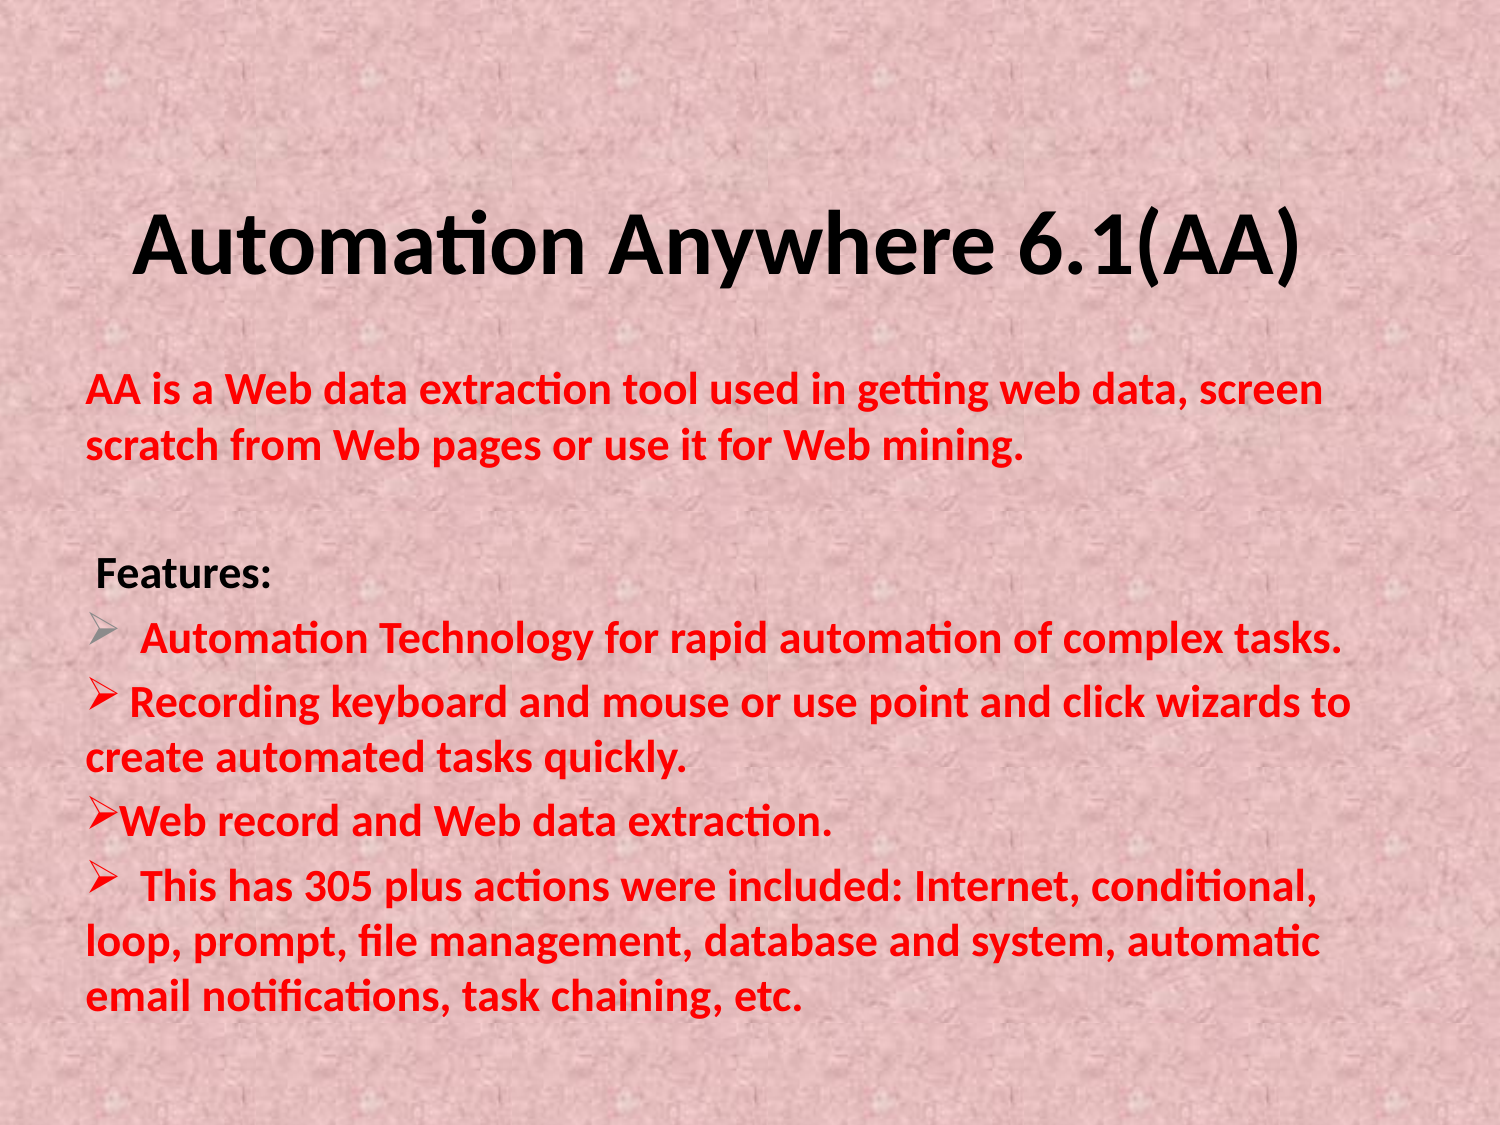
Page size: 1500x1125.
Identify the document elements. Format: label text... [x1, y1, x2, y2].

picture [0, 0, 1500, 1125]
subtitle AA is a Web data extraction tool used in getting web data, screen scratch from Web pages or use it for Web mining. Features: Automation Technology for rapid automation of complex tasks. Recording keyboard and mouse or use point and click wizards to create automated tasks quickly. Web record and Web data extraction. This has 305 plus actions were included: Internet, conditional, loop, prompt, file management, database and system, automatic email notifications, task chaining, etc. [70, 351, 1393, 1032]
title Automation Anywhere 6.1(AA) [117, 117, 1393, 351]
